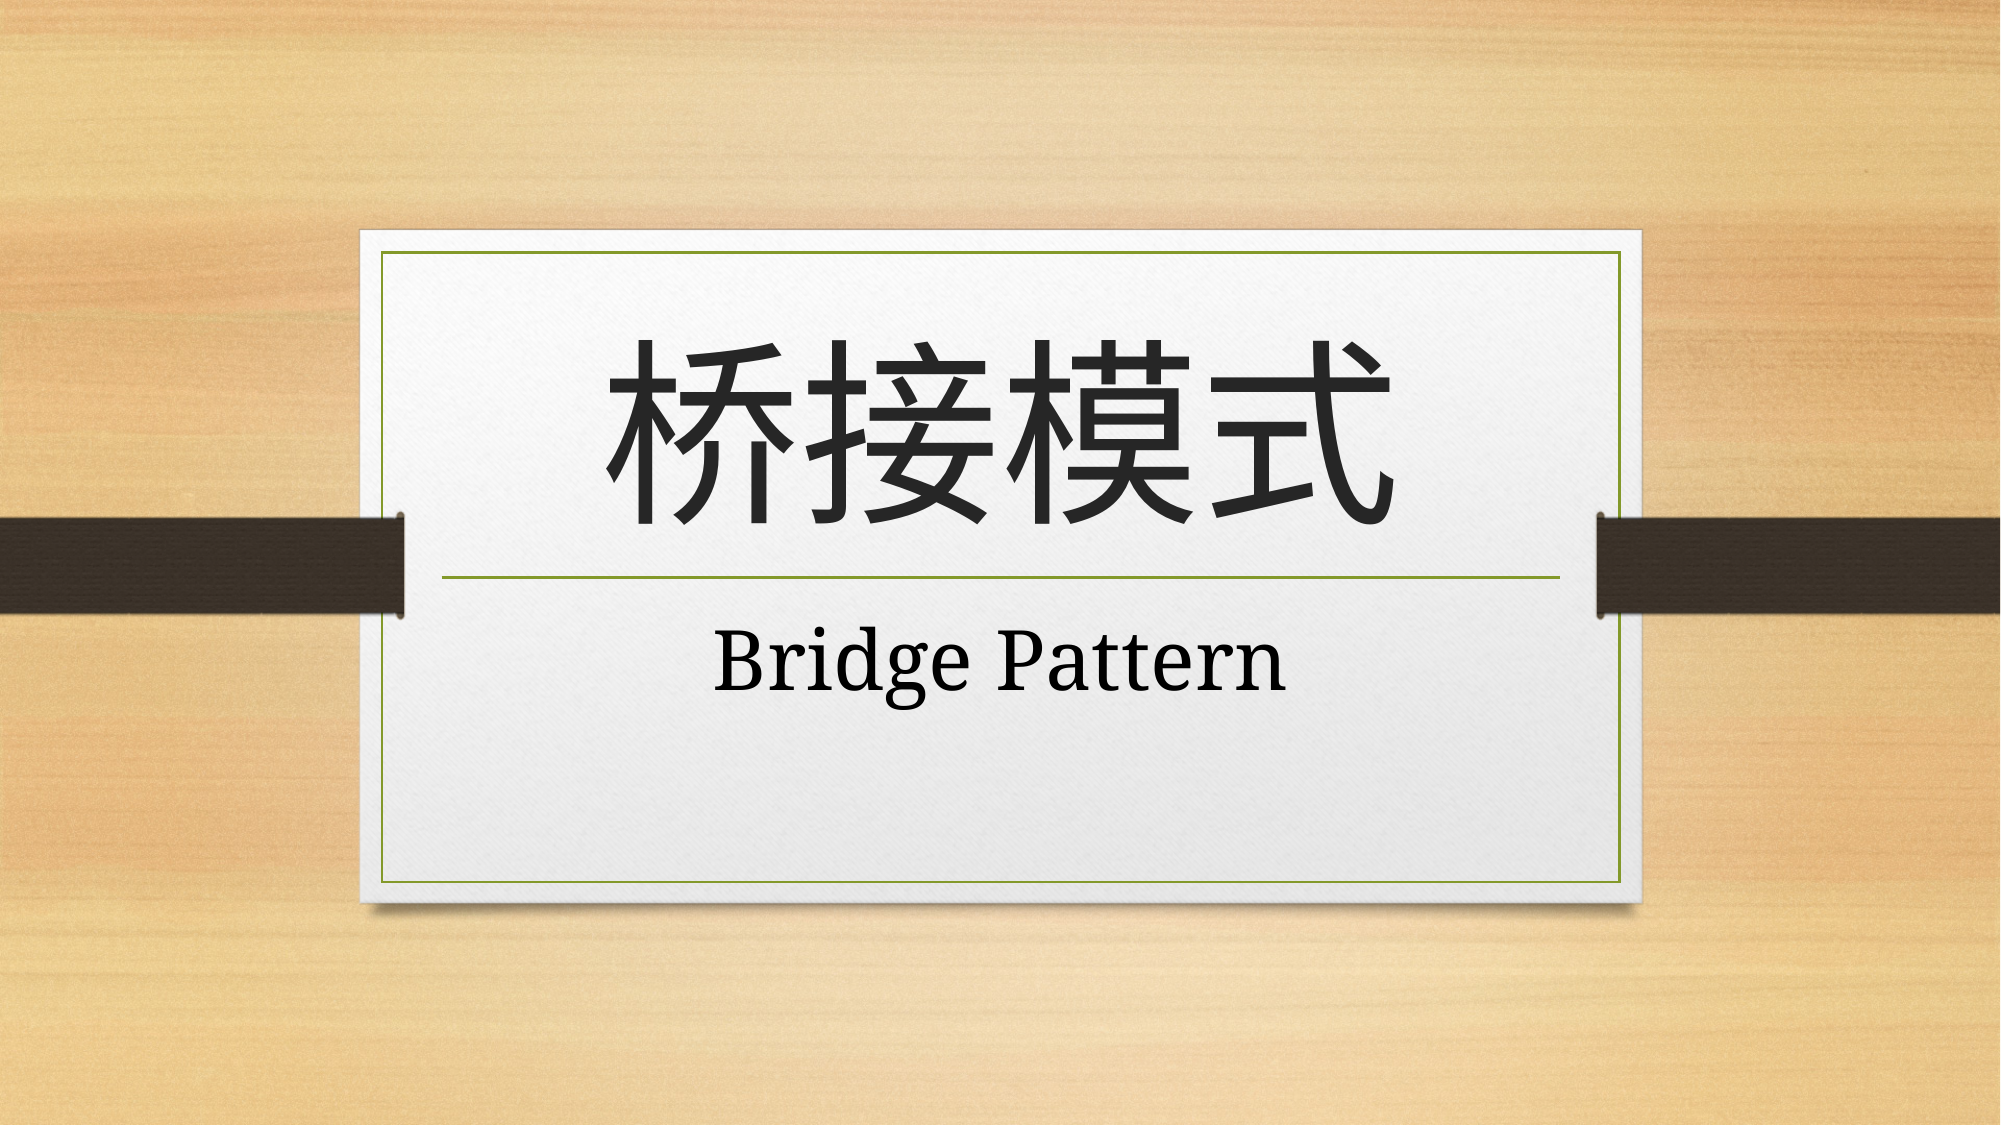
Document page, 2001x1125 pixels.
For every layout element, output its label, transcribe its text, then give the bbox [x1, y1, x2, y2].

title 桥接模式 [441, 306, 1560, 556]
picture [0, 0, 2001, 1125]
subtitle Bridge Pattern [441, 600, 1560, 817]
